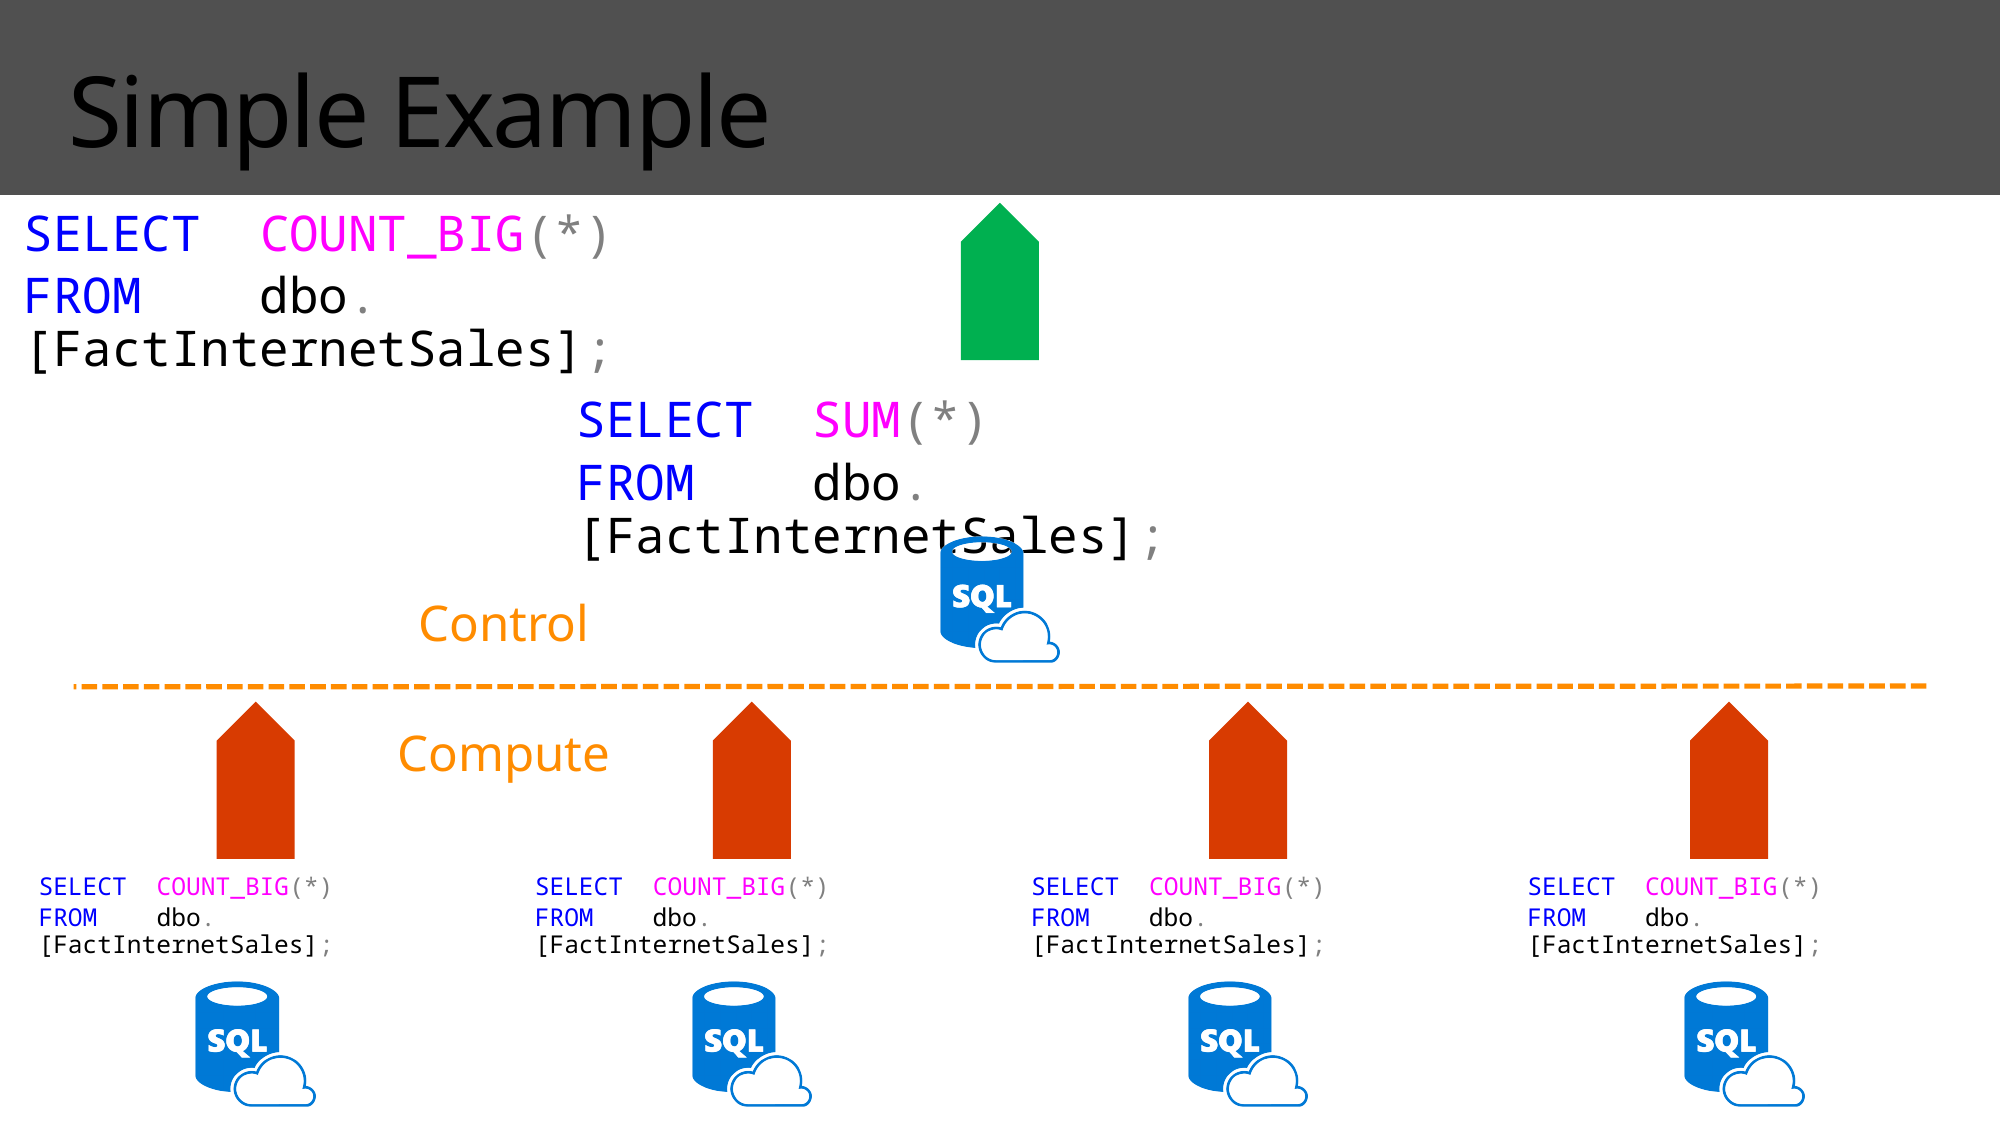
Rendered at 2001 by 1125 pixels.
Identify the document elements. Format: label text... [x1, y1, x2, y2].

text_box SELECT SUM(*) FROM dbo.[FactInternetSales]; [553, 380, 1489, 579]
picture [936, 536, 1063, 663]
title Simple Example [44, 47, 1957, 196]
text_box SELECT COUNT_BIG(*) FROM dbo.[FactInternetSales]; [1007, 859, 1489, 974]
text_box [712, 701, 792, 860]
picture [688, 980, 815, 1107]
text_box [1208, 701, 1288, 860]
text_box SELECT COUNT_BIG(*) FROM dbo.[FactInternetSales]; [511, 859, 993, 974]
picture [1681, 980, 1808, 1107]
text_box [1689, 701, 1769, 860]
text_box SELECT COUNT_BIG(*) FROM dbo.[FactInternetSales]; [1503, 859, 1985, 974]
picture [1185, 980, 1312, 1107]
text_box Control [389, 575, 619, 676]
picture [192, 980, 319, 1107]
list SELECT COUNT_BIG(*) FROM dbo.[FactInternetSales]; [0, 193, 915, 408]
text_box Compute [368, 706, 640, 807]
text_box [960, 202, 1040, 361]
text_box SELECT COUNT_BIG(*) FROM dbo.[FactInternetSales]; [15, 859, 511, 974]
text_box [215, 701, 296, 860]
